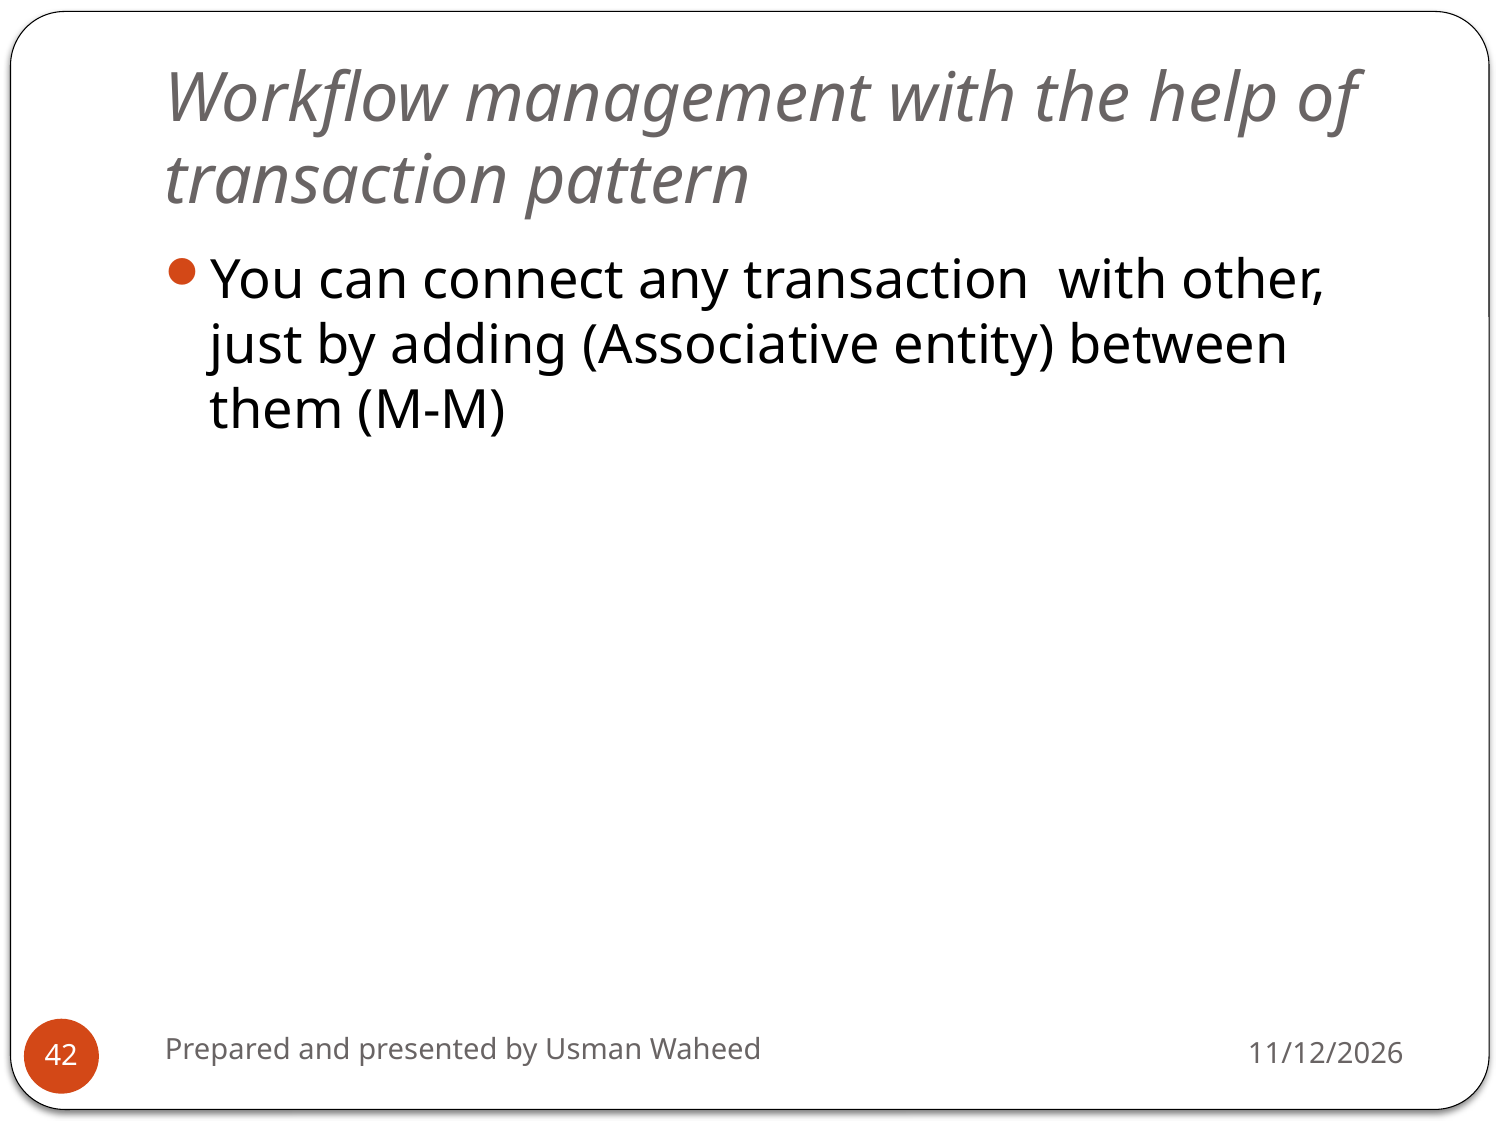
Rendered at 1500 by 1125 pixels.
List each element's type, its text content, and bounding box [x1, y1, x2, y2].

list You can connect any transaction with other, just by adding (Associative entity) between them (M-M) [150, 237, 1425, 988]
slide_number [1012, 1015, 1419, 1094]
title Workflow management with the help of transaction pattern [150, 45, 1425, 233]
footer Prepared and presented by Usman Waheed [150, 1012, 800, 1088]
slide_number 42 [23, 1018, 99, 1094]
